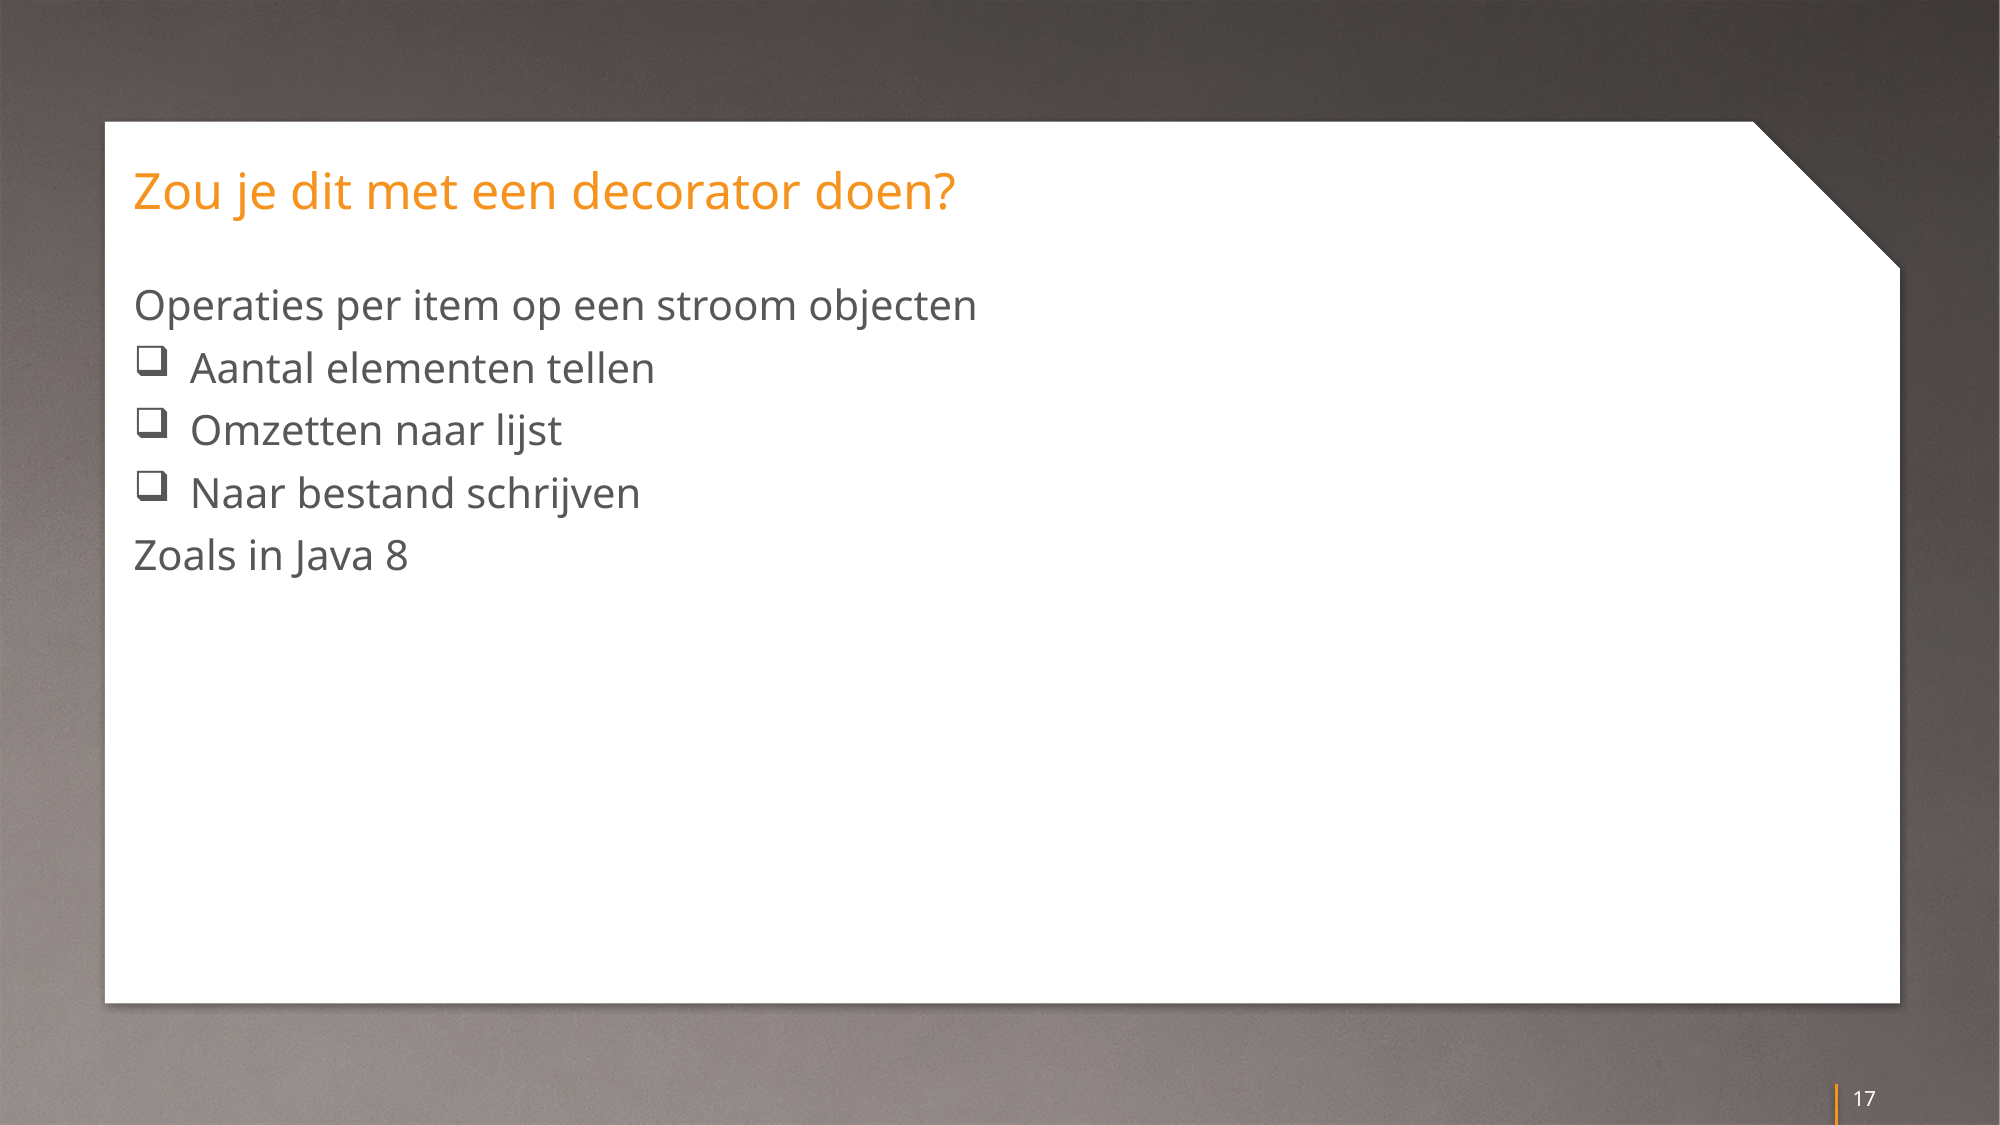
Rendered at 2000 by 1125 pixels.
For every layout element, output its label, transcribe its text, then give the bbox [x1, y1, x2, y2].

picture [0, 0, 2000, 1125]
list Operaties per item op een stroom objecten Aantal elementen tellen Omzetten naar lijst Naar bestand schrijven Zoals in Java 8 [133, 278, 1819, 1059]
title Zou je dit met een decorator doen? [133, 142, 1772, 237]
